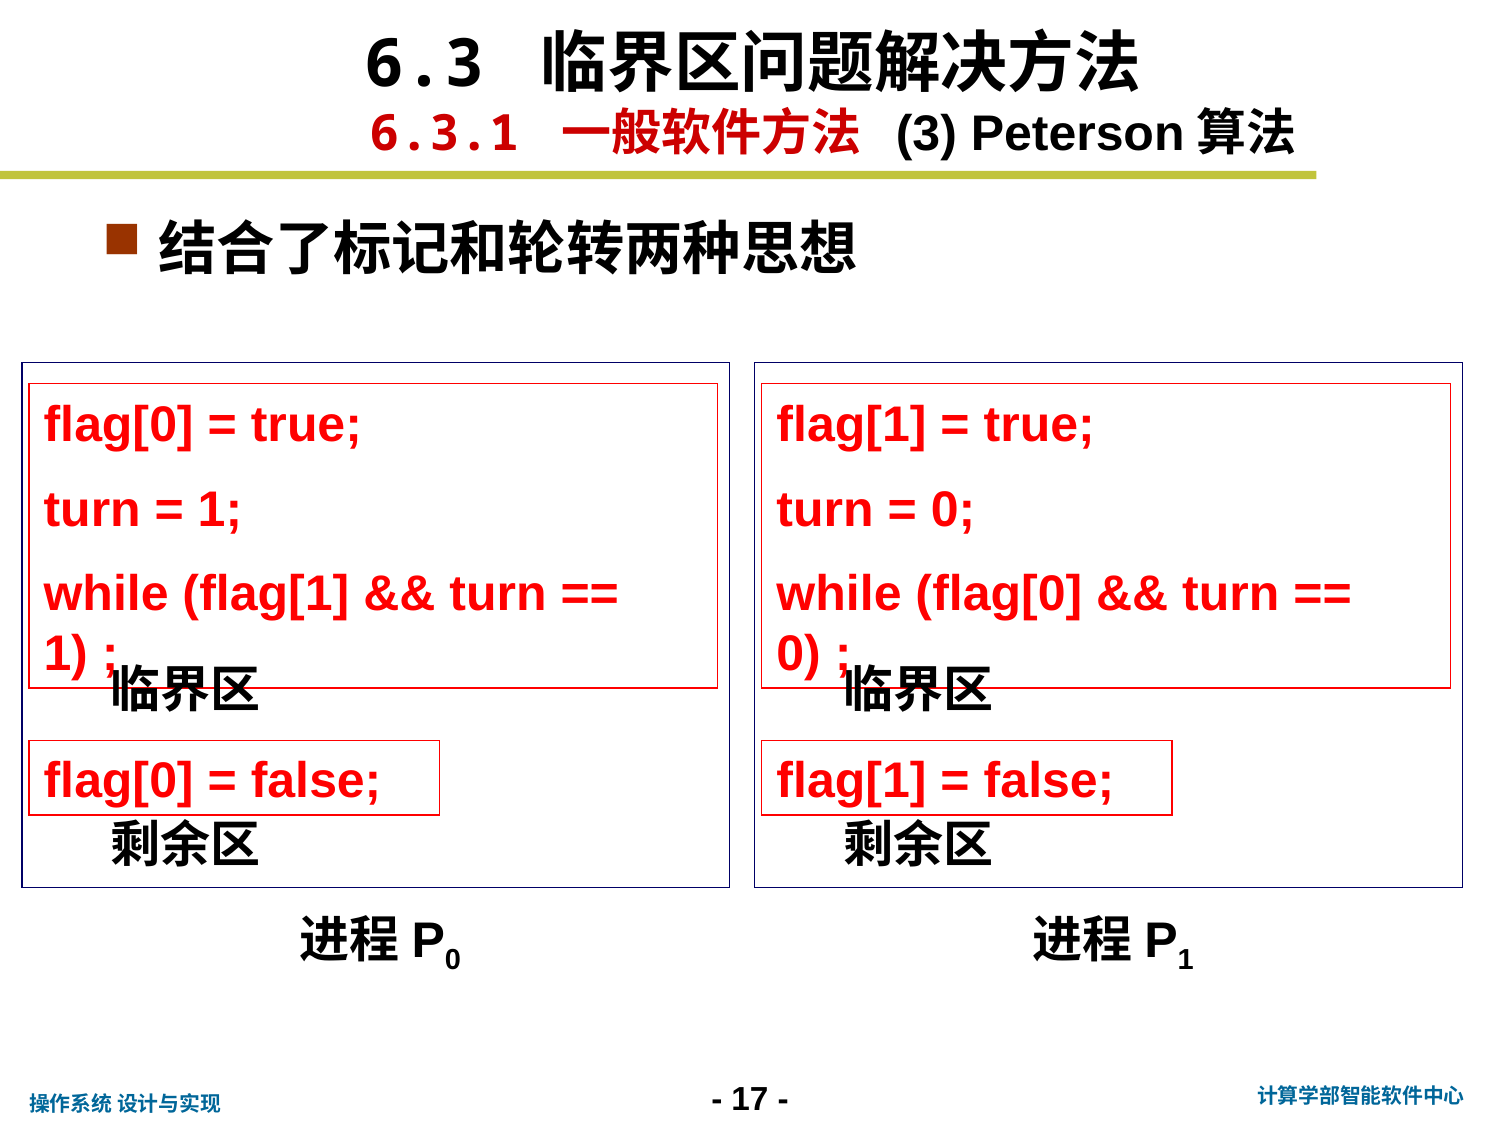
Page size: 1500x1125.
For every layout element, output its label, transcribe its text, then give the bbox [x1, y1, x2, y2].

text_box 6.3.1 一般软件方法 (3) Peterson算法 [354, 99, 1363, 163]
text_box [21, 362, 1463, 976]
text_box 6.3 临界区问题解决方法 [349, 12, 1175, 108]
text_box 结合了标记和轮转两种思想 [87, 183, 1387, 325]
